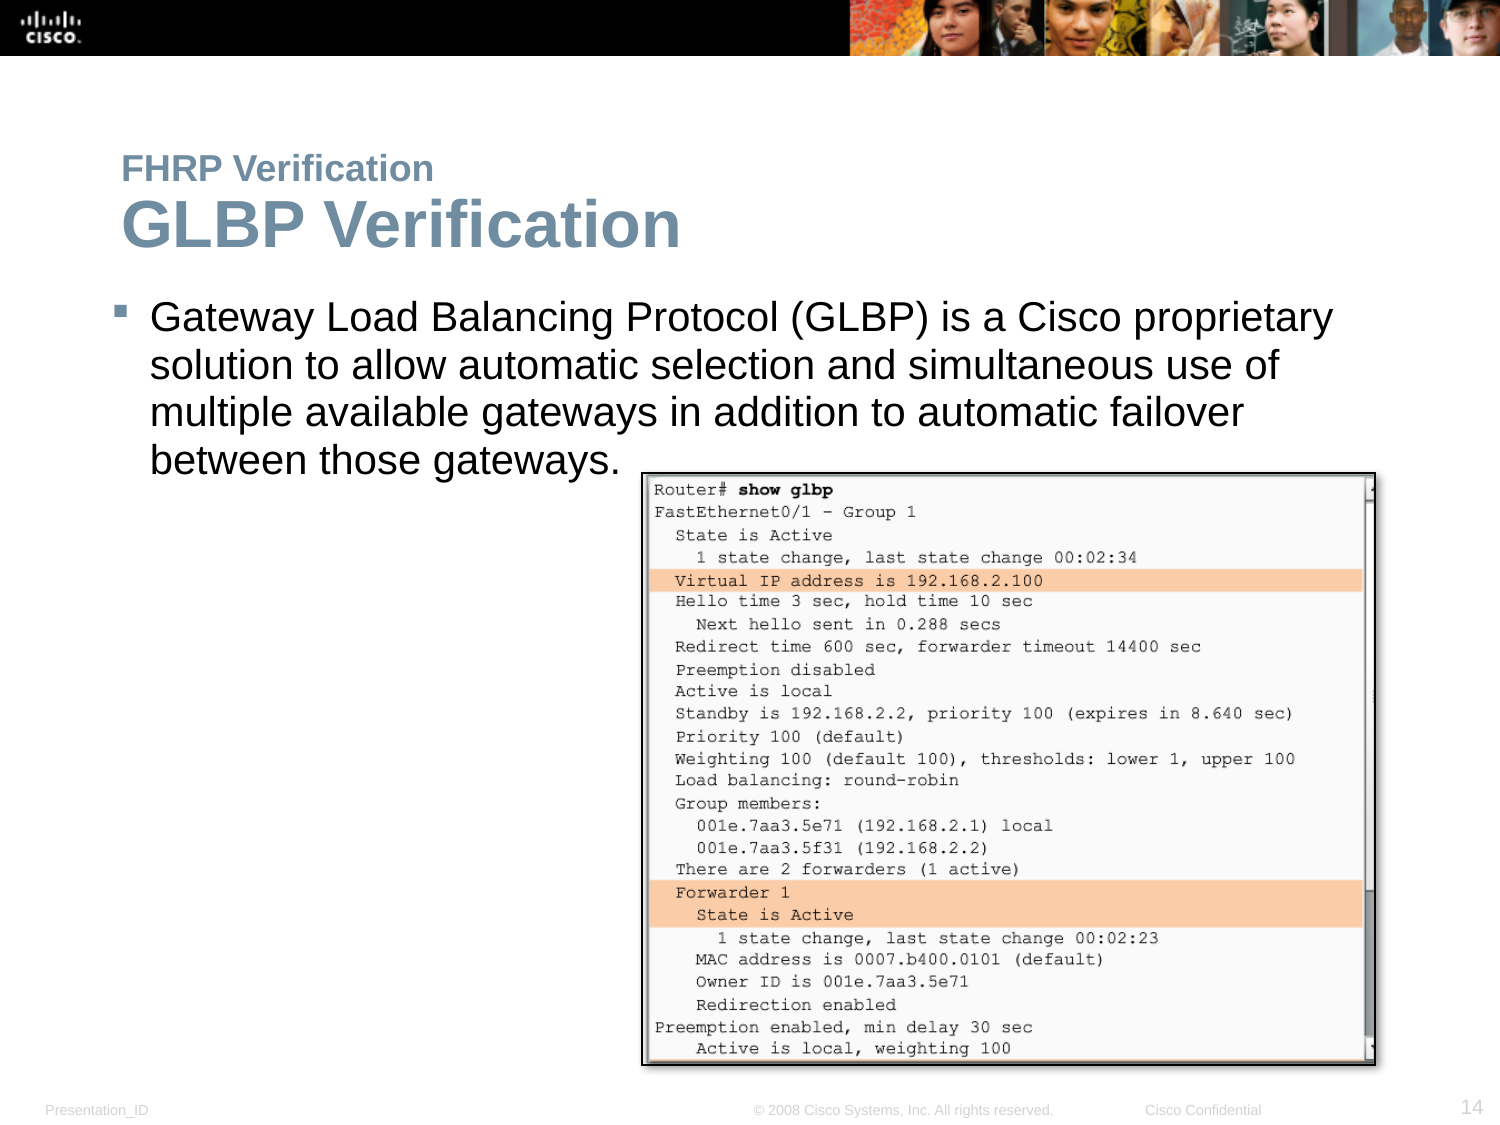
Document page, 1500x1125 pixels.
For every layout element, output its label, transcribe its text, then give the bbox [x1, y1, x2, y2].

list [642, 473, 1375, 1065]
picture [0, 0, 1500, 56]
title FHRP Verification GLBP Verification [107, 130, 1444, 269]
text_box Gateway Load Balancing Protocol (GLBP) is a Cisco proprietary solution to allow automatic selection and simultaneous use of multiple available gateways in addition to automatic failover between those gateways. [97, 287, 1411, 1072]
